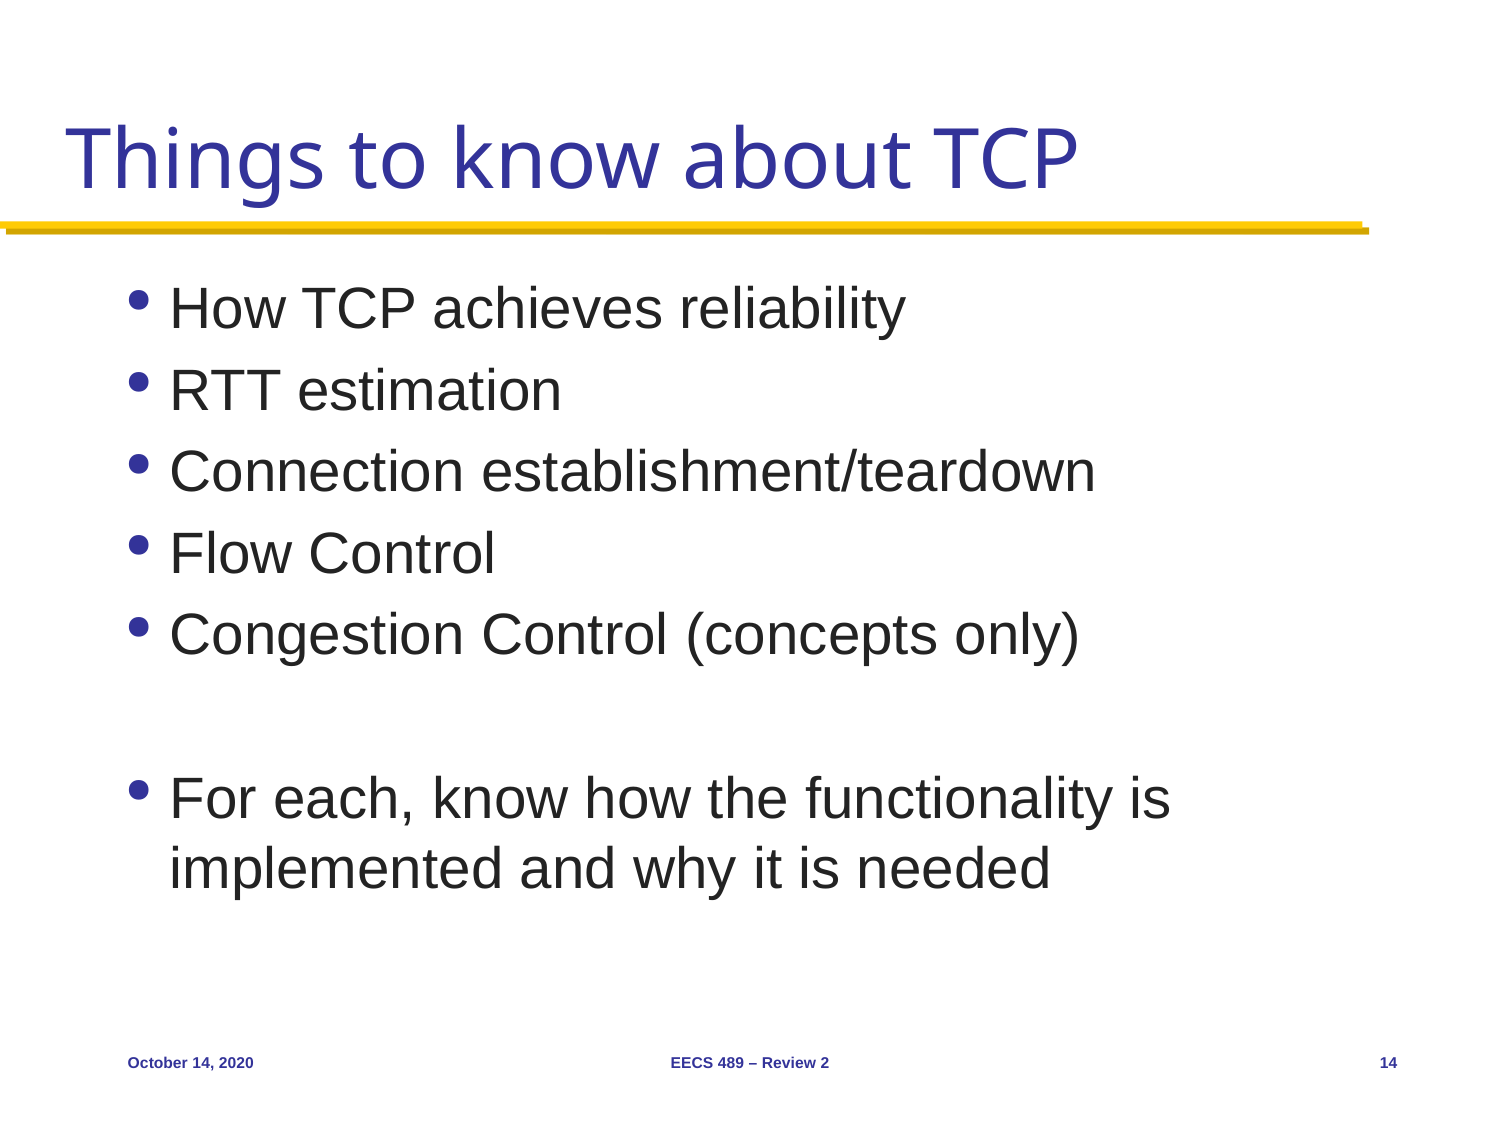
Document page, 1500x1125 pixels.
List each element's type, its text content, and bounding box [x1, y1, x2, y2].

title Things to know about TCP [49, 24, 1451, 213]
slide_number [112, 1024, 426, 1101]
slide_number 14 [1312, 1024, 1413, 1101]
footer EECS 489 – Review 2 [512, 1024, 988, 1101]
list How TCP achieves reliability RTT estimation Connection establishment/teardown Flow Control Congestion Control (concepts only) For each, know how the functionality is implemented and why it is needed [112, 262, 1413, 988]
